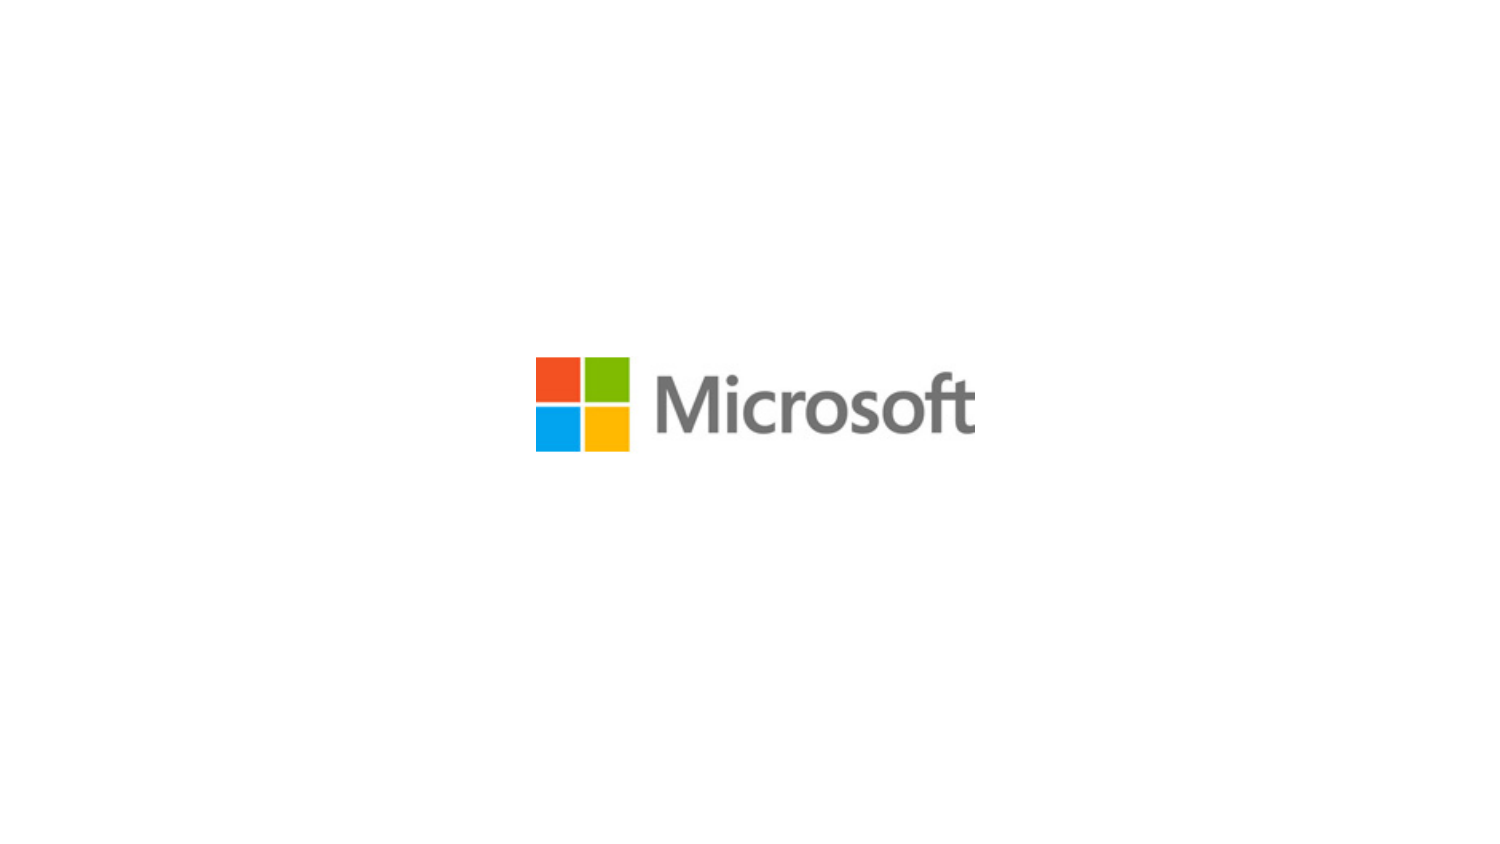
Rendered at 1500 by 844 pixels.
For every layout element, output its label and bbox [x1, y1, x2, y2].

picture [536, 356, 975, 460]
